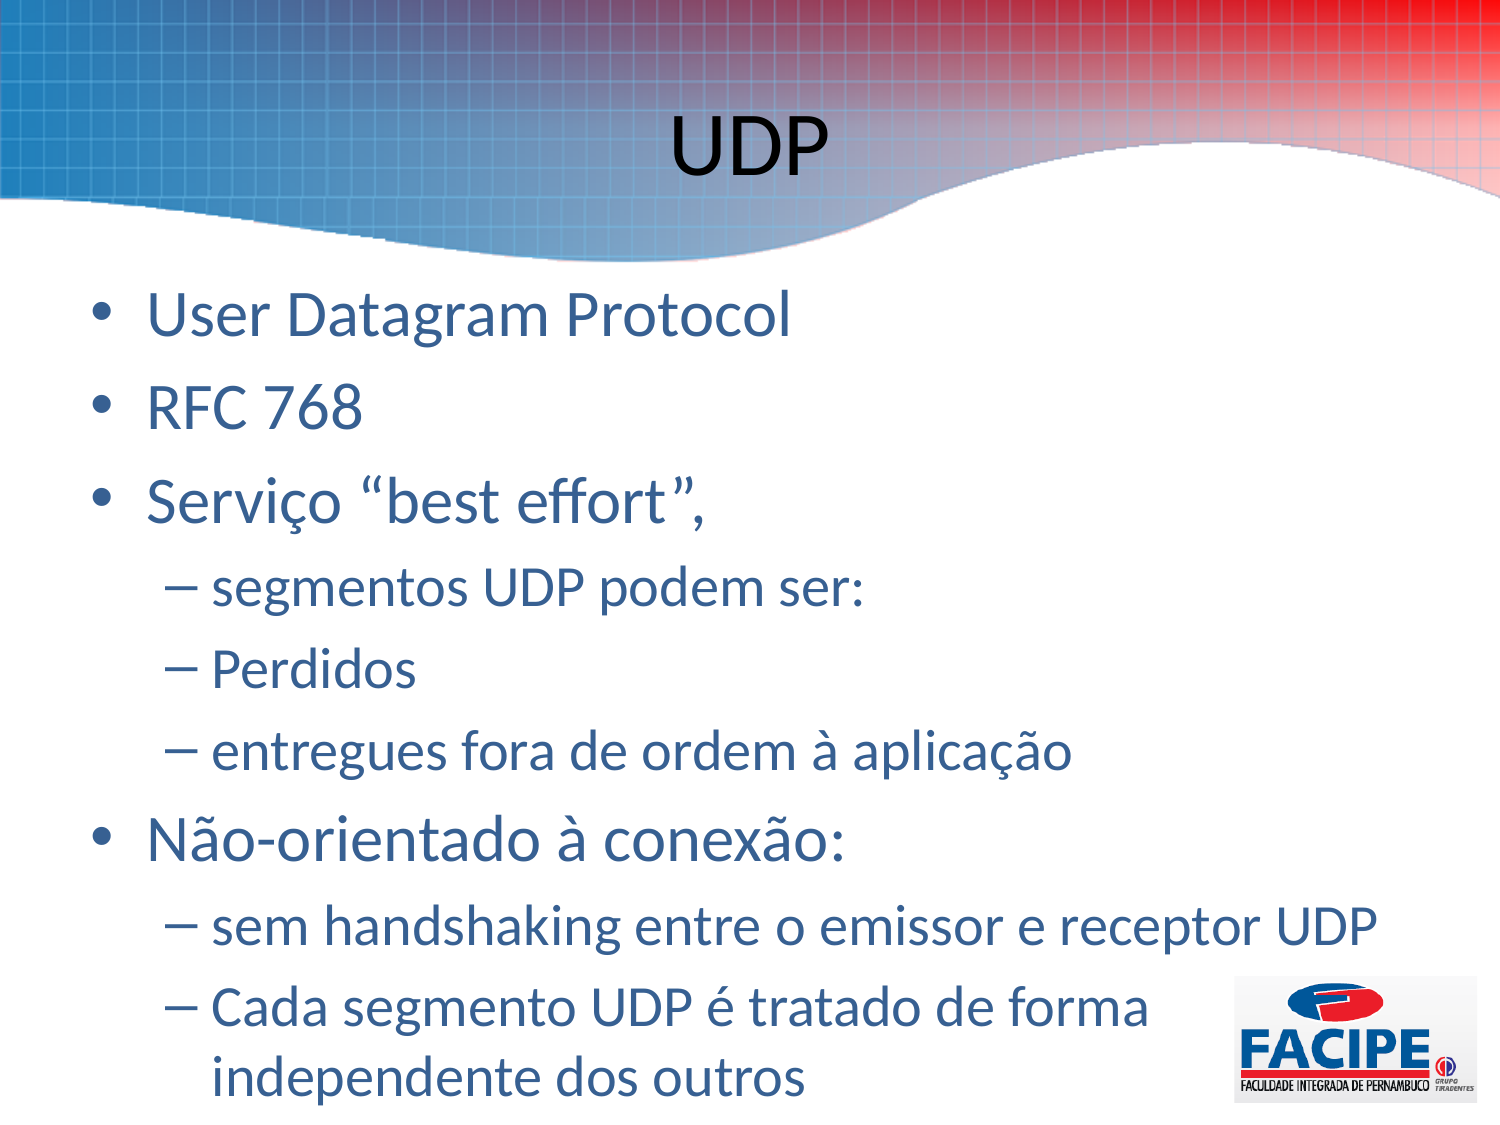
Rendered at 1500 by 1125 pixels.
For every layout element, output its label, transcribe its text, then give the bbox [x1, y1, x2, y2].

picture [1234, 976, 1478, 1103]
title UDP [74, 44, 1426, 233]
picture [0, 0, 1500, 270]
list User Datagram Protocol RFC 768 Serviço “best effort”, segmentos UDP podem ser: Perdidos entregues fora de ordem à aplicação Não-orientado à conexão: sem handshaking entre o emissor e receptor UDP Cada segmento UDP é tratado de forma independente dos outros [74, 262, 1426, 1006]
